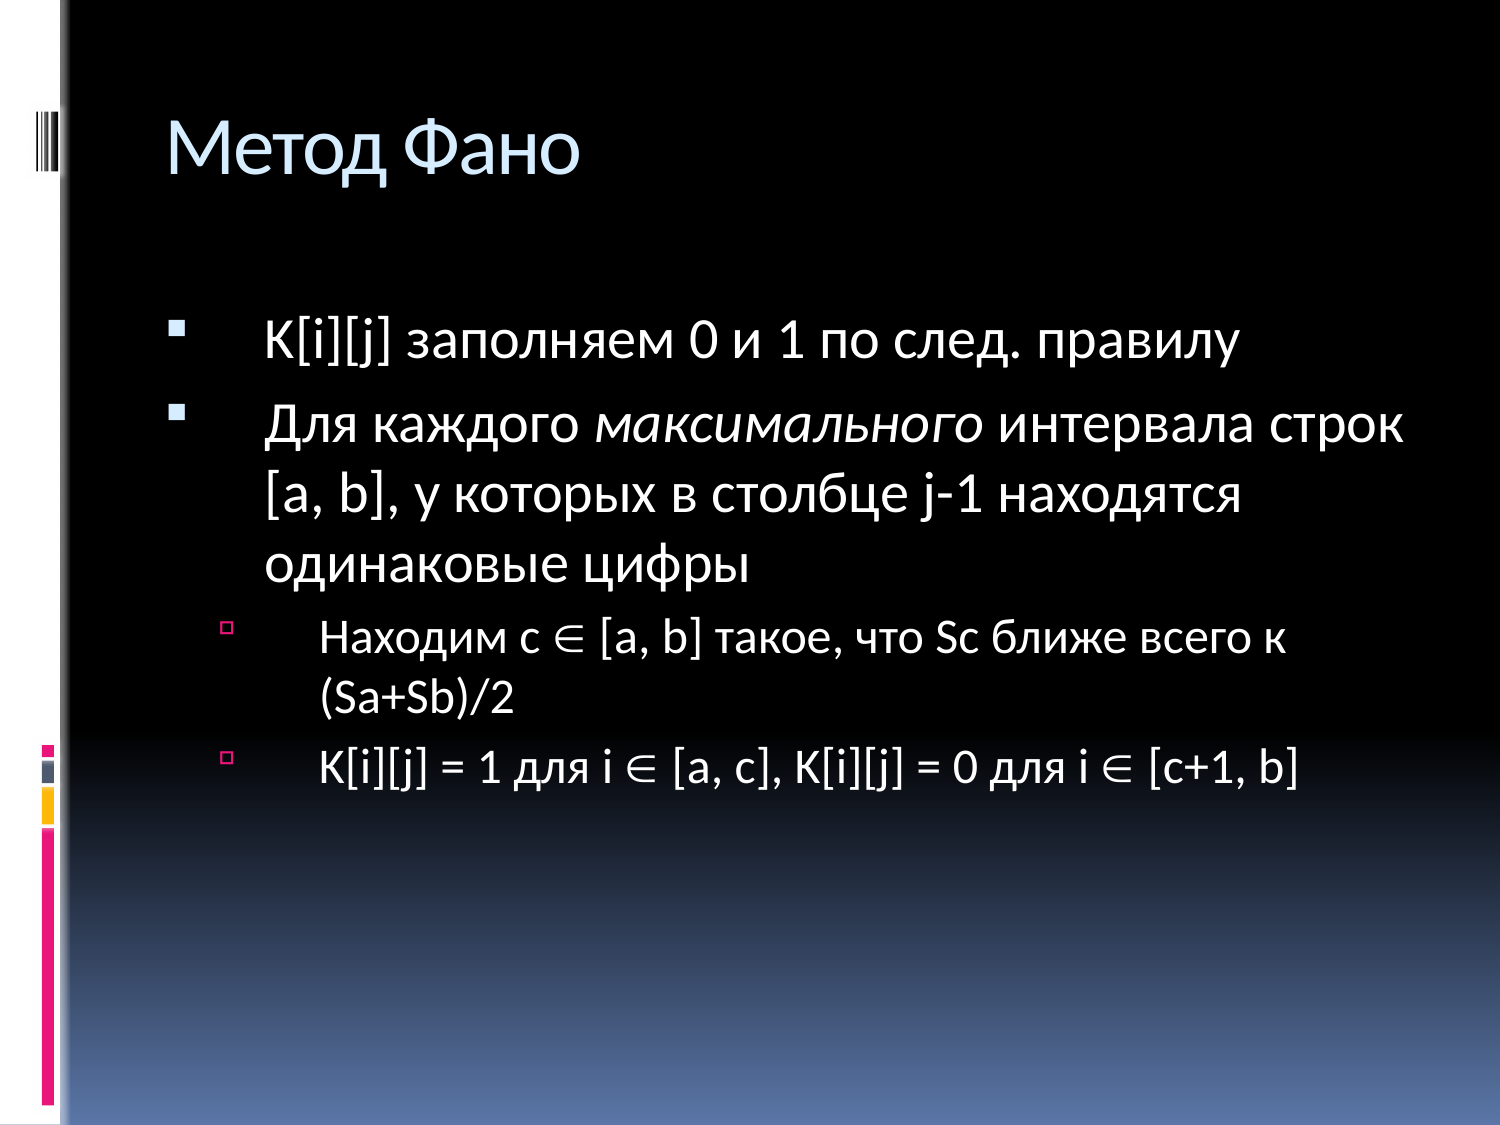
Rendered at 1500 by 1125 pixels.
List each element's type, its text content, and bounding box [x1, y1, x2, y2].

title Метод Фано [150, 83, 1425, 234]
list K[i][j] заполняем 0 и 1 по след. правилу Для каждого максимального интервала строк [a, b], у которых в столбце j-1 находятся одинаковые цифры Находим с  [a, b] такое, что Sc ближе всего к (Sa+Sb)/2 K[i][j] = 1 для i  [a, c], K[i][j] = 0 для i  [c+1, b] [150, 292, 1425, 1043]
